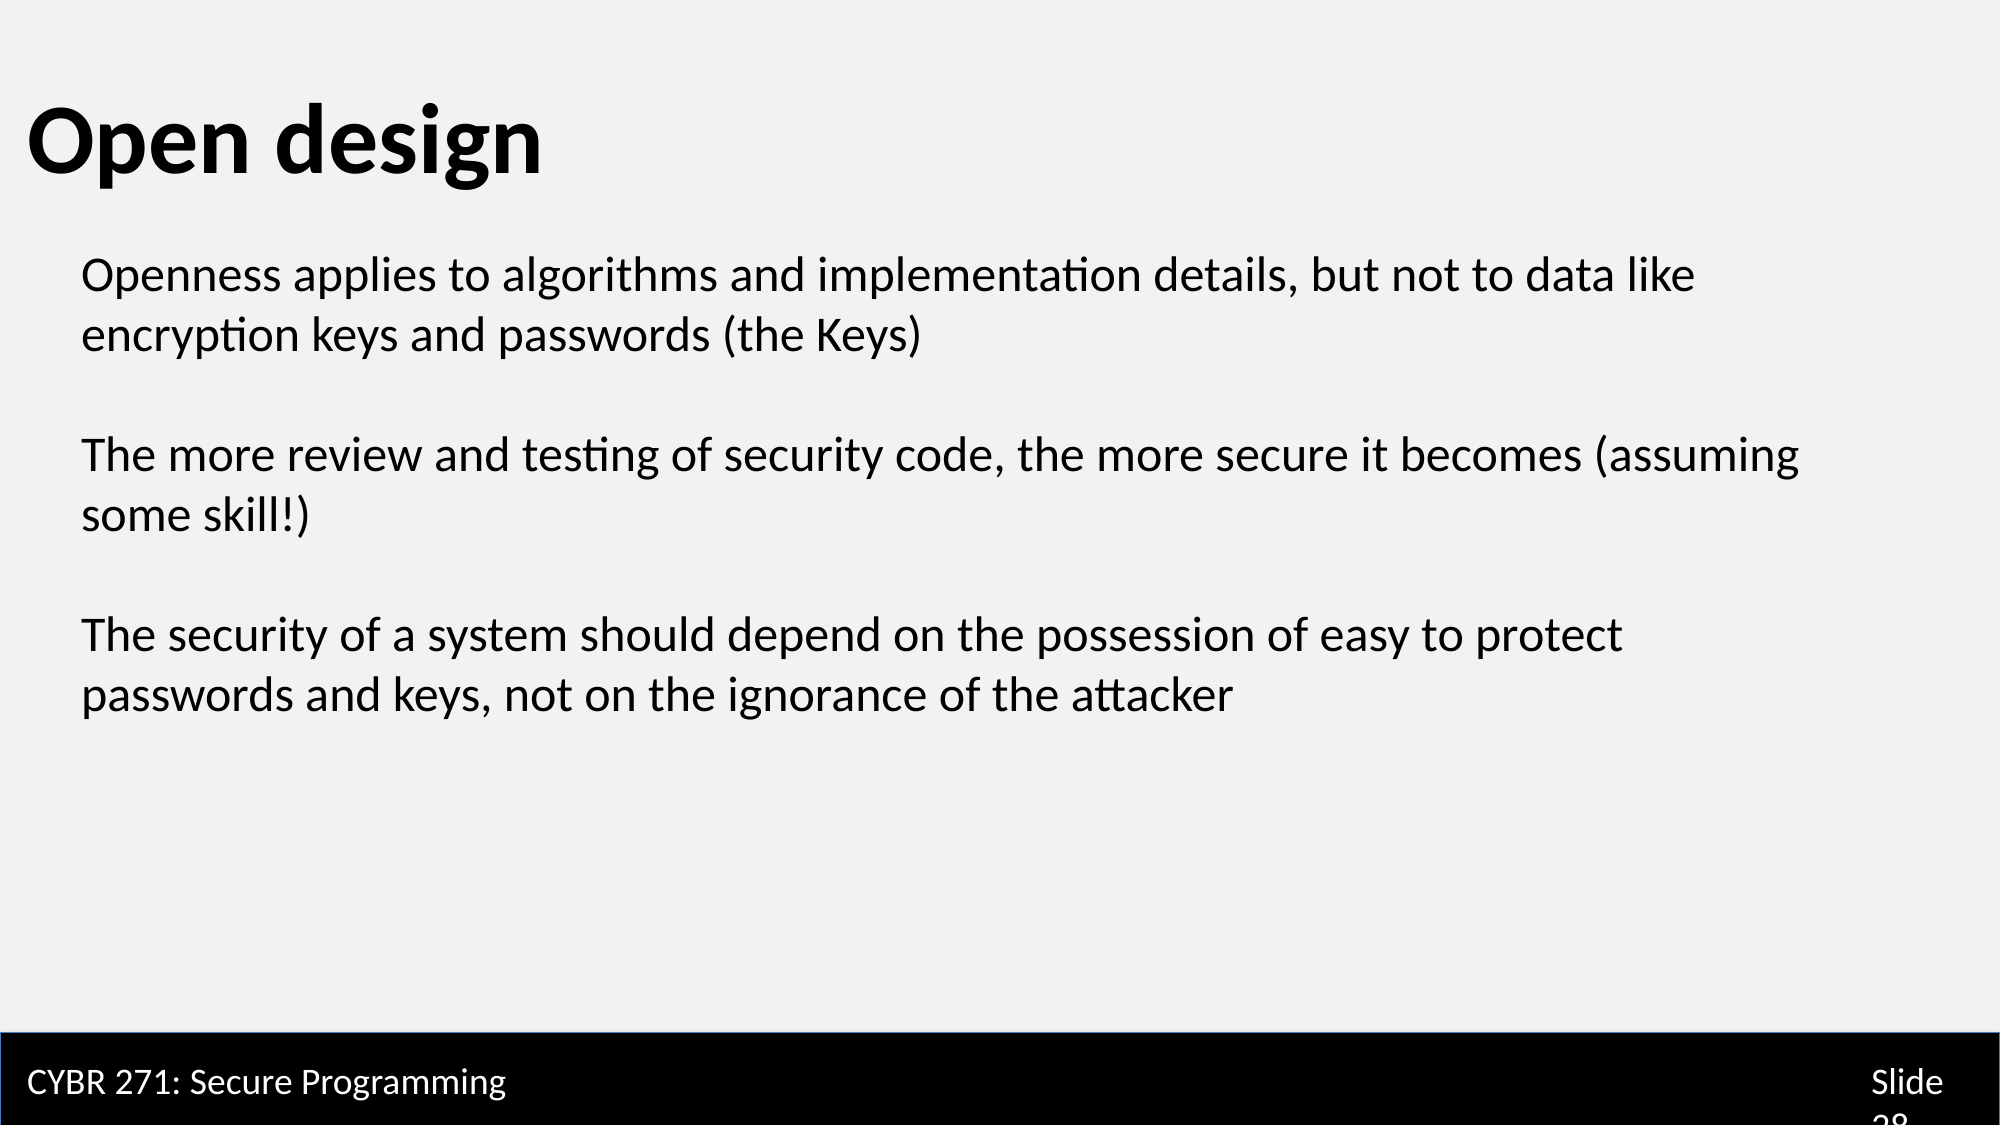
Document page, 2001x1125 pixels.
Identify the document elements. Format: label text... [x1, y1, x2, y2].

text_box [0, 1032, 2000, 1125]
text_box Openness applies to algorithms and implementation details, but not to data like encryption keys and passwords (the Keys) The more review and testing of security code, the more secure it becomes (assuming some skill!) The security of a system should depend on the possession of easy to protect passwords and keys, not on the ignorance of the attacker [66, 234, 1857, 729]
text_box Open design [12, 65, 1889, 201]
